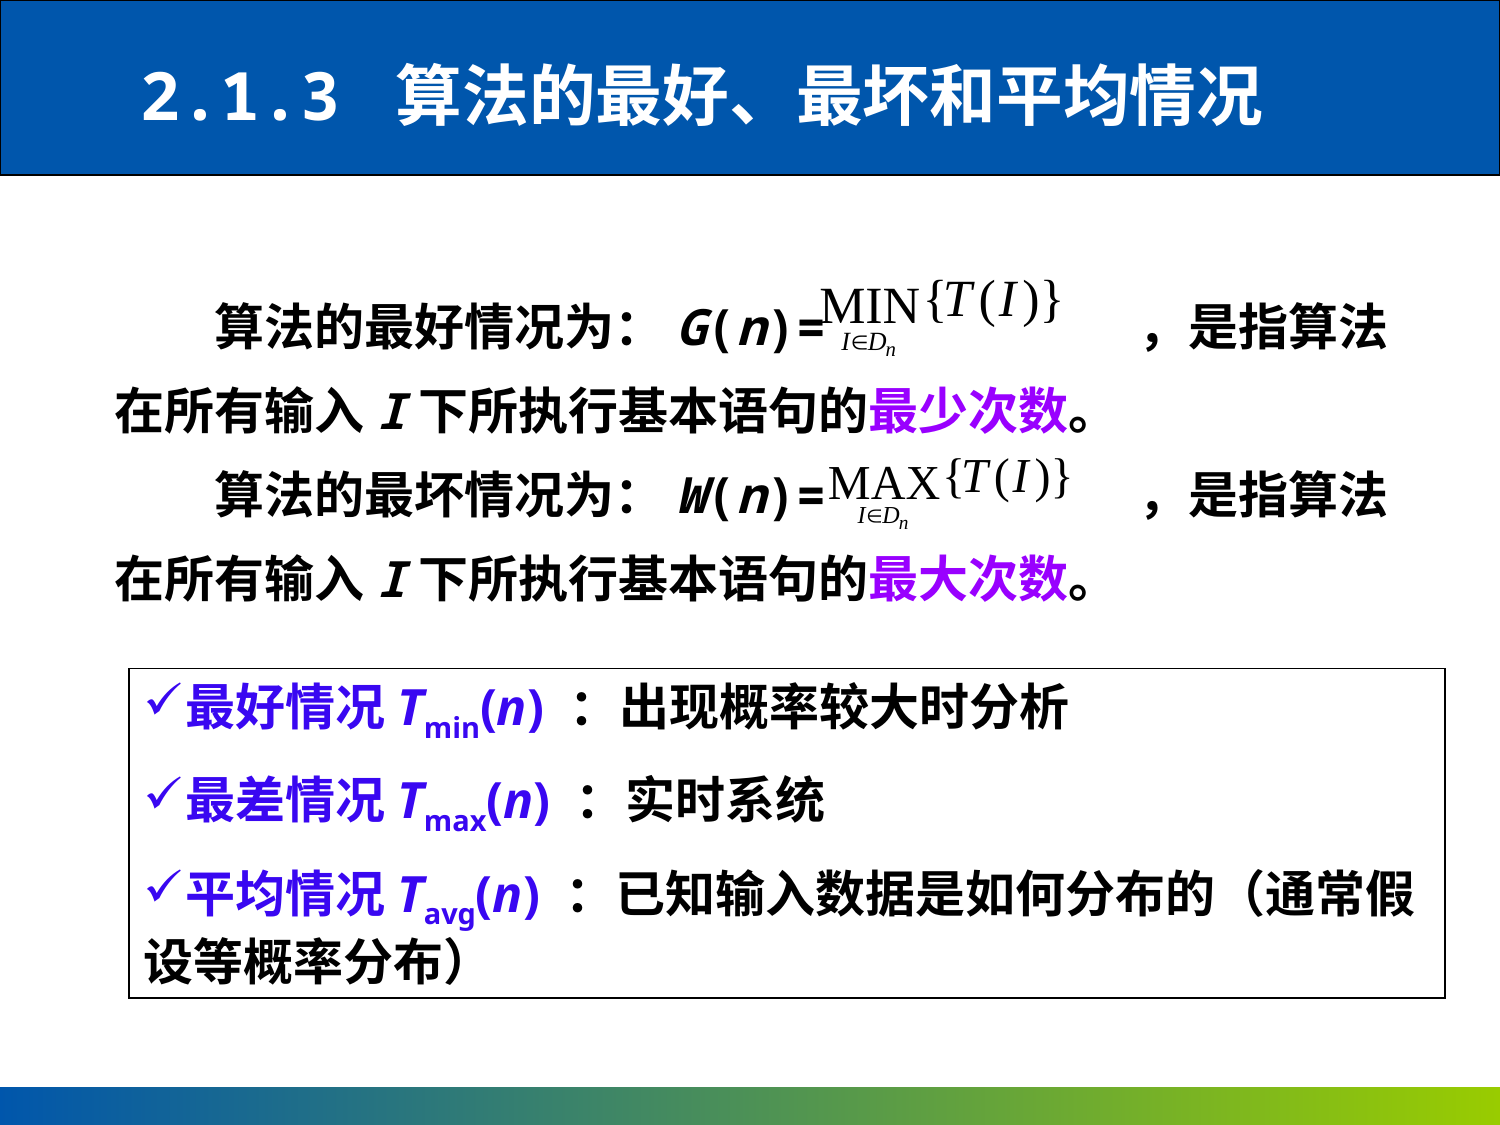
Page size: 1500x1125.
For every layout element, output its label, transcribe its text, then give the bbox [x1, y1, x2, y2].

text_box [809, 264, 1070, 370]
text_box 算法的最好情况为：G(n)= ，是指算法在所有输入I下所执行基本语句的最少次数。 算法的最坏情况为：W(n)= ，是指算法在所有输入I下所执行基本语句的最大次数。 [99, 542, 1434, 615]
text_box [818, 443, 1080, 542]
text_box 最好情况Tmin(n) ：出现概率较大时分析 最差情况Tmax(n) ：实时系统 平均情况Tavg(n) ：已知输入数据是如何分布的（通常假设等概率分布） [128, 668, 1446, 998]
text_box 2.1.3 算法的最好、最坏和平均情况 [113, 46, 1291, 141]
text_box 算法的最好情况为：G(n)= ，是指算法在所有输入I下所执行基本语句的最少次数。 算法的最坏情况为：W(n)= ，是指算法在所有输入I下所执行基本语句的最大次数。 [99, 264, 1434, 541]
